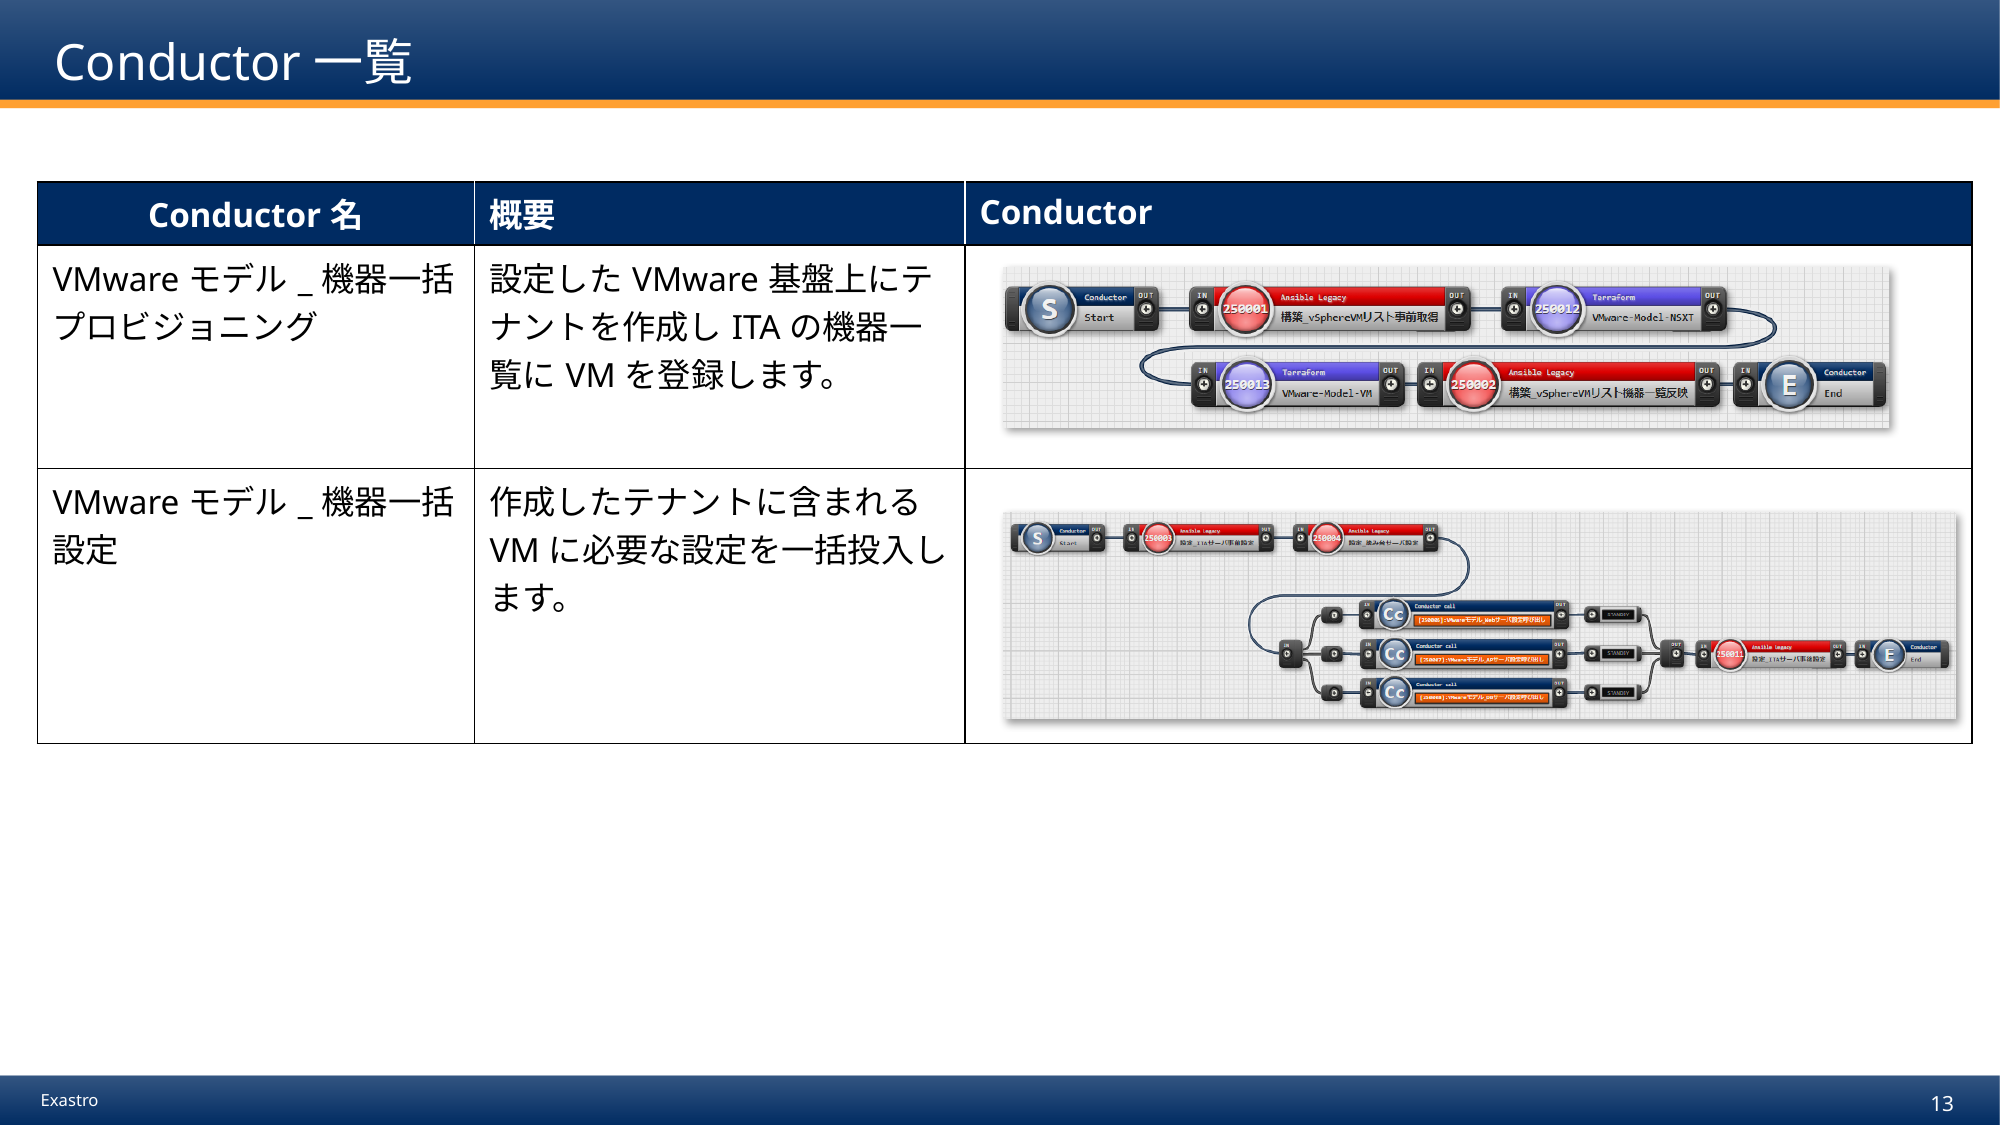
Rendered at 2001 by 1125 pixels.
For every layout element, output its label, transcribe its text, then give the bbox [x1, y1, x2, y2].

table_header 概要 [475, 183, 964, 244]
table_cell [966, 469, 1971, 743]
table_cell VMwareモデル_機器一括設定 [38, 469, 474, 743]
table_header Conductor名 [38, 183, 474, 244]
table_header Conductor [966, 183, 1971, 244]
title Conductor一覧 [39, 18, 1961, 96]
table_cell VMwareモデル_機器一括プロビジョニング [38, 246, 474, 468]
table_cell [966, 246, 1971, 468]
picture [0, 0, 2000, 1125]
table_cell 作成したテナントに含まれるVMに必要な設定を一括投入します。 [475, 469, 964, 743]
table_cell 設定したVMware基盤上にテナントを作成しITAの機器一覧にVMを登録します。 [475, 246, 964, 468]
